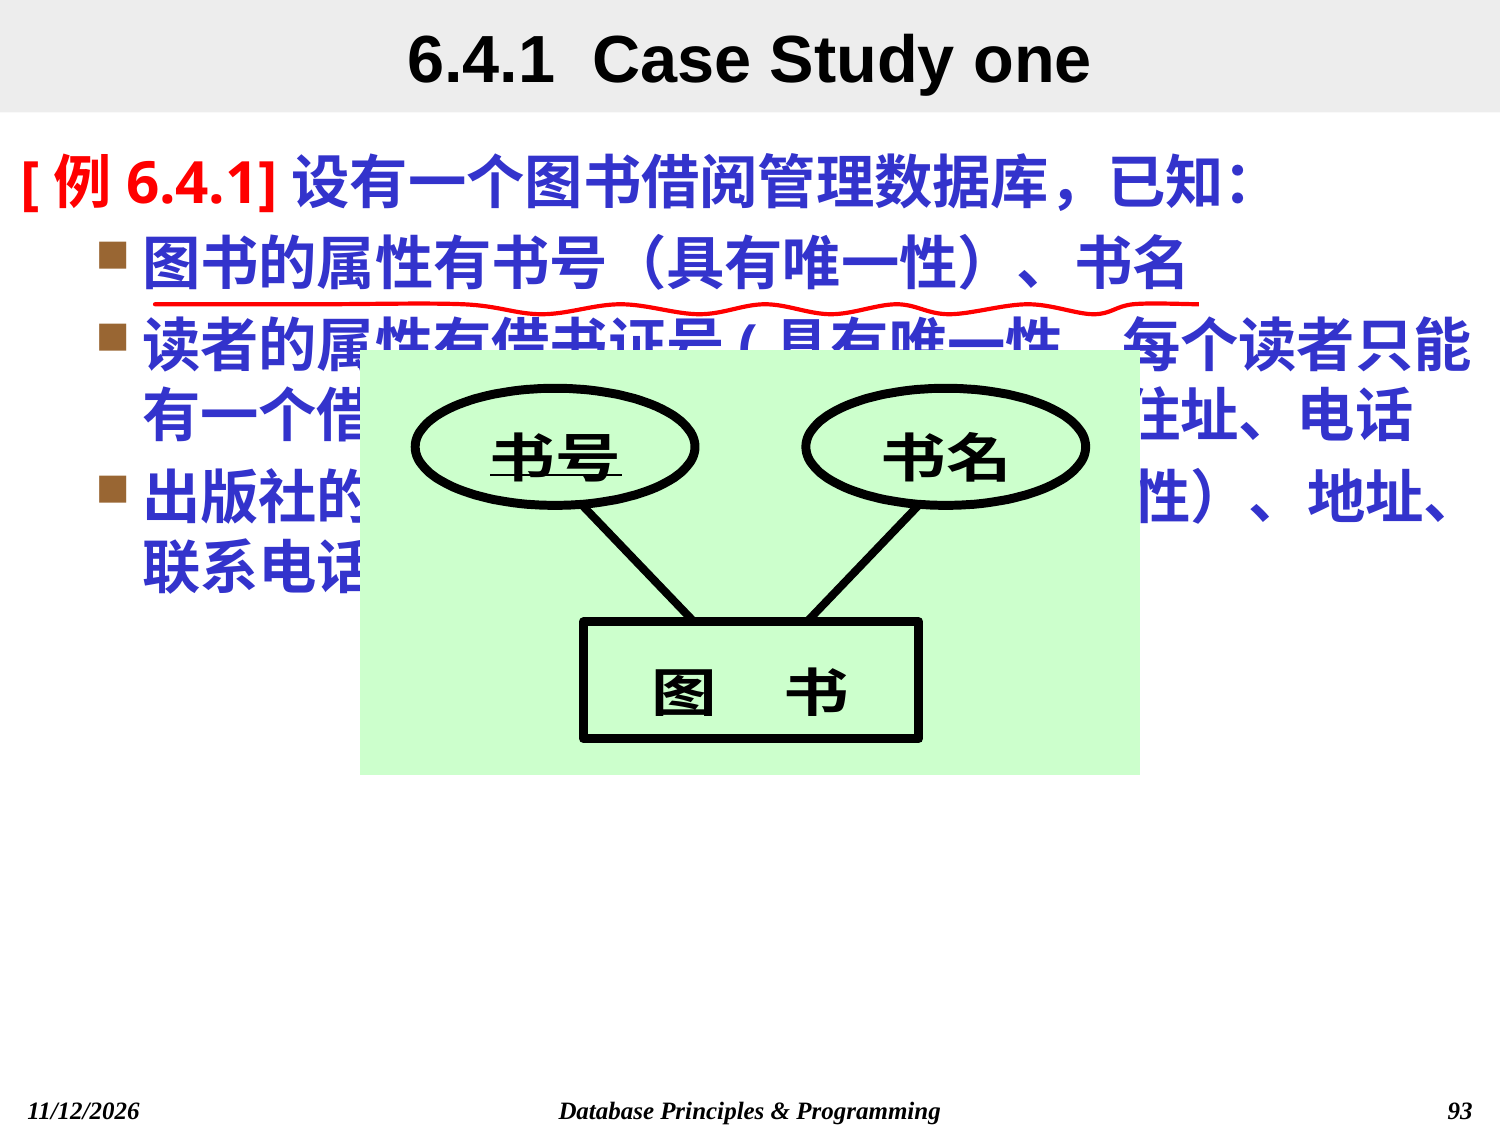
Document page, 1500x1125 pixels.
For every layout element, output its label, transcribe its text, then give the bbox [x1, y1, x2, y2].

text_box [1174, 1087, 1488, 1125]
list [例6.4.1]设有一个图书借阅管理数据库，已知： 图书的属性有书号（具有唯一性）、书名 读者的属性有借书证号(具有唯一性，每个读者只能有一个借书证号)、姓名、身份证号、住址、电话 出版社的属性有出版社名称（具有唯一性）、地址、联系电话。 [5, 137, 1495, 1063]
slide_number [12, 1087, 326, 1125]
text_box Database Principles & Programming [425, 1087, 1075, 1125]
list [359, 349, 1141, 776]
text_box [155, 303, 1199, 315]
title 6.4.1 Case Study one [0, 0, 1500, 113]
